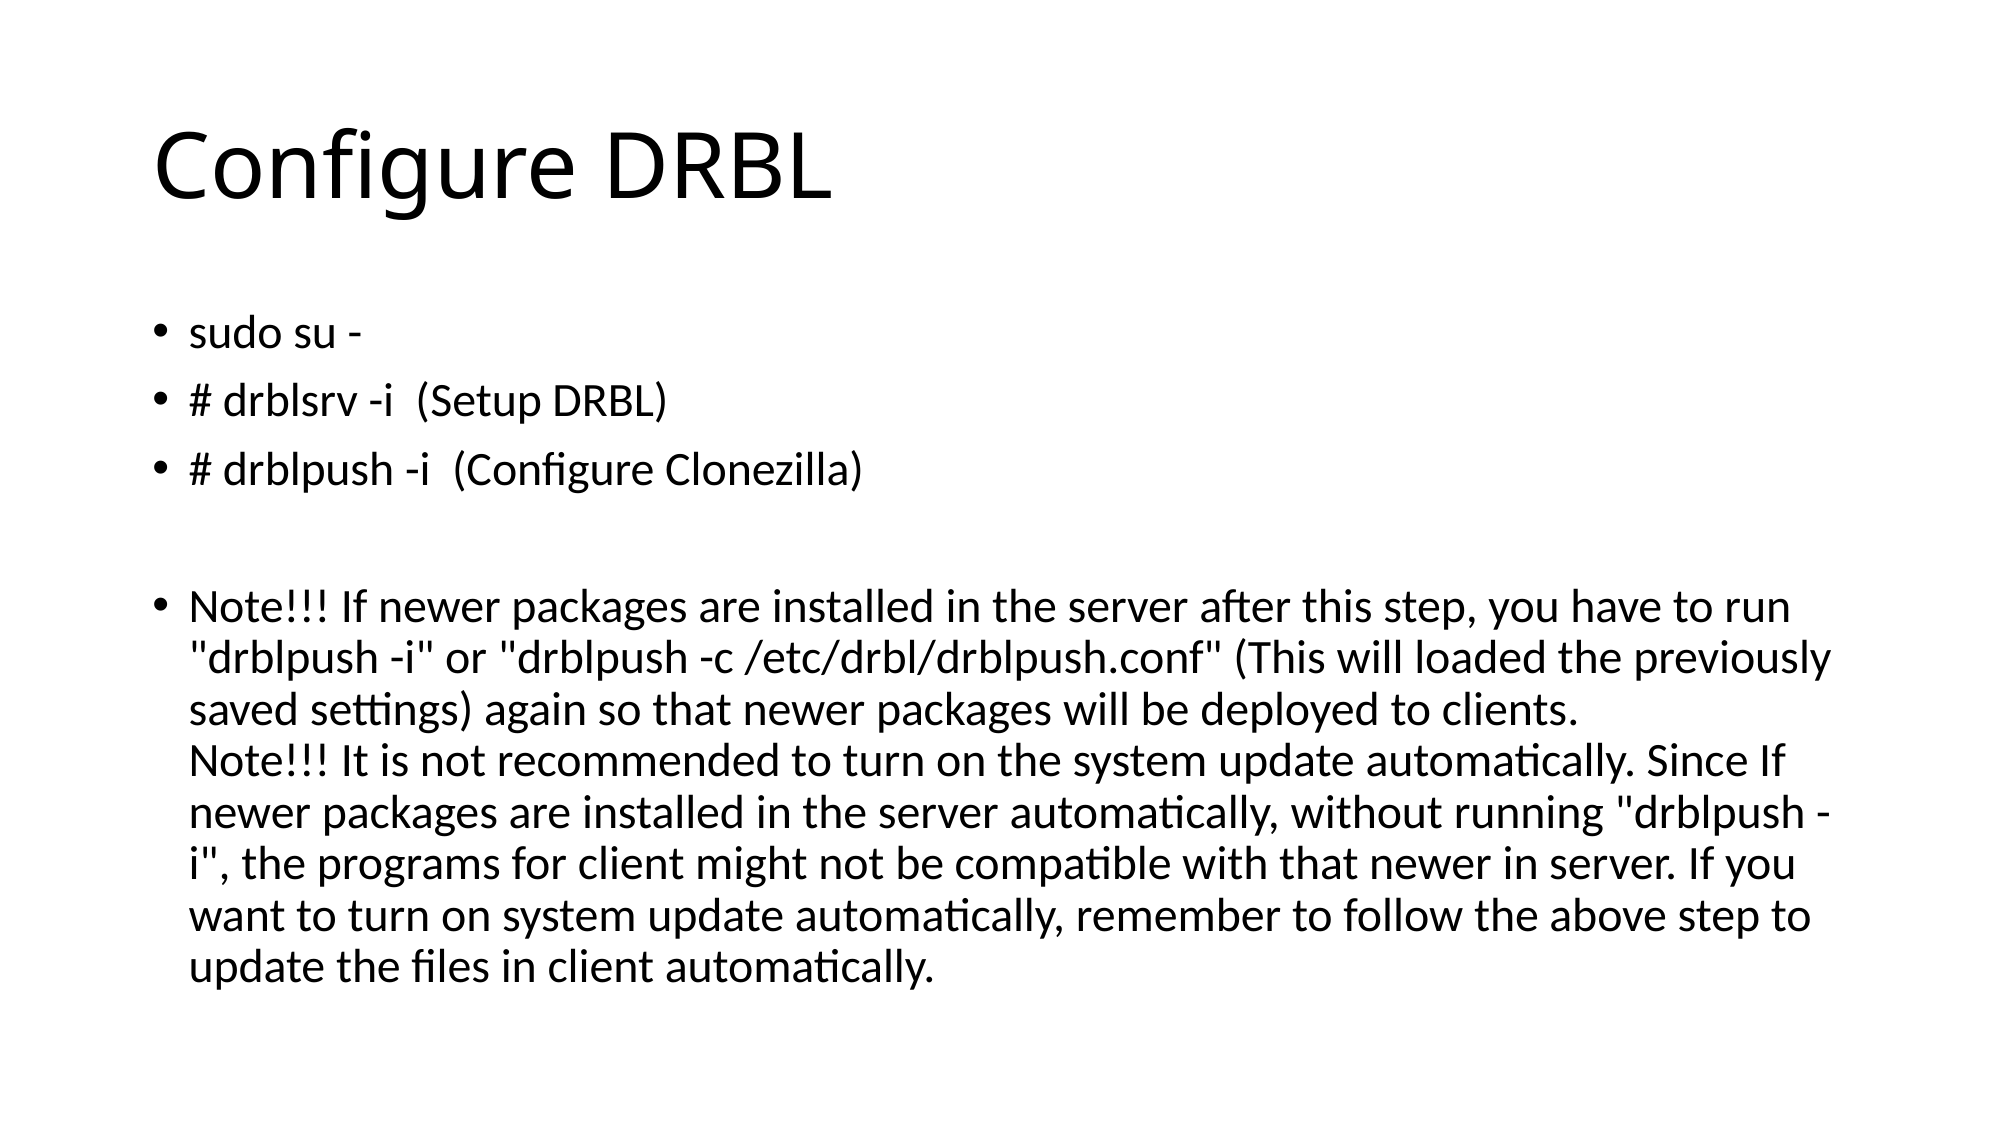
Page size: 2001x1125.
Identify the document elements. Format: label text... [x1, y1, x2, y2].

list sudo su - # drblsrv -i (Setup DRBL) # drblpush -i (Configure Clonezilla) Note!!! If newer packages are installed in the server after this step, you have to run "drblpush -i" or "drblpush -c /etc/drbl/drblpush.conf" (This will loaded the previously saved settings) again so that newer packages will be deployed to clients. Note!!! It is not recommended to turn on the system update automatically. Since If newer packages are installed in the server automatically, without running "drblpush -i", the programs for client might not be compatible with that newer in server. If you want to turn on system update automatically, remember to follow the above step to update the files in client automatically. [137, 299, 1863, 1014]
title Configure DRBL [137, 59, 1863, 278]
